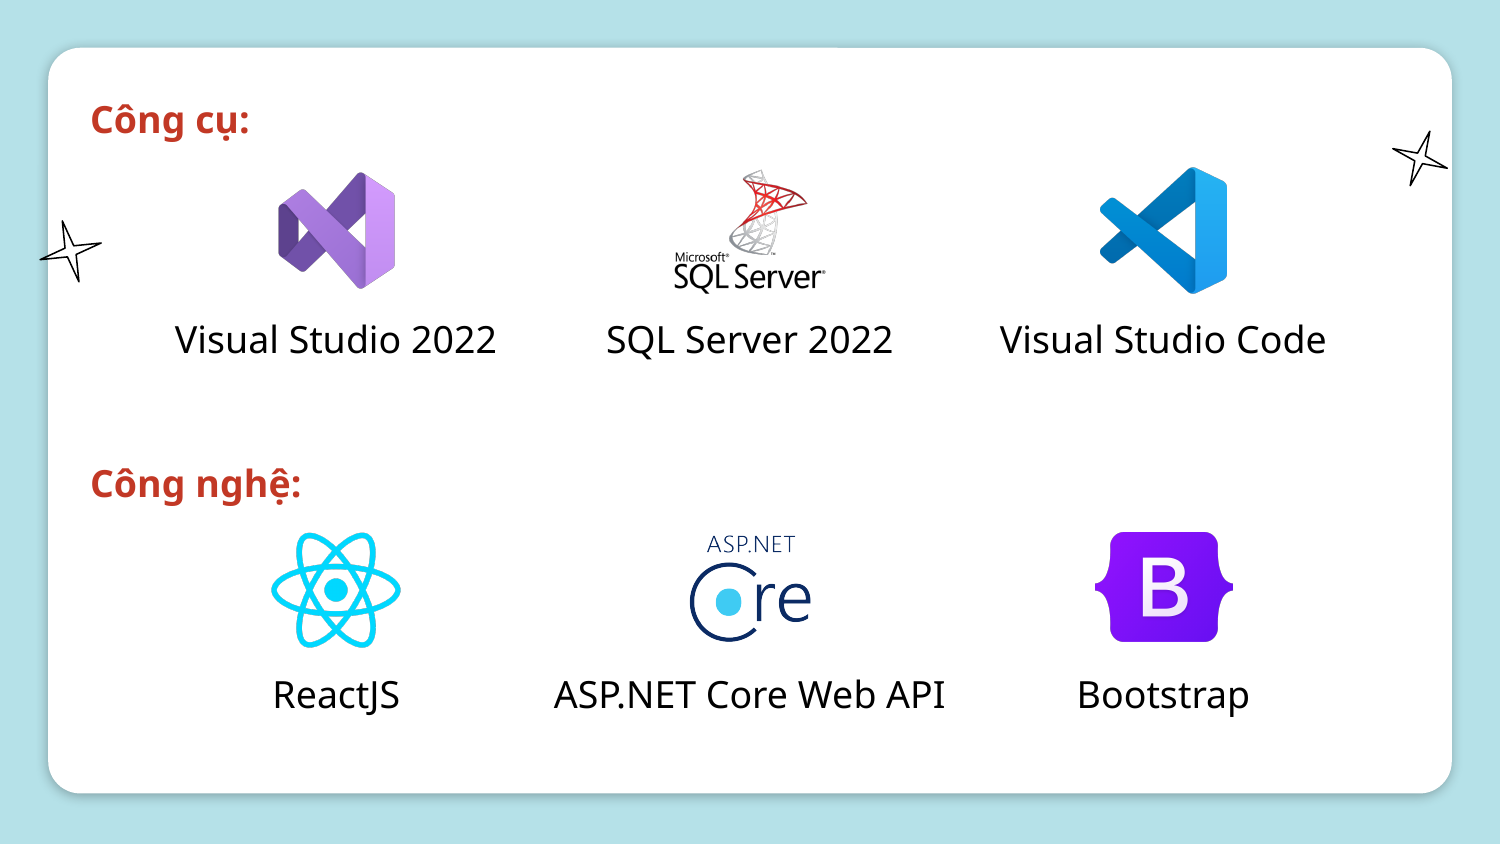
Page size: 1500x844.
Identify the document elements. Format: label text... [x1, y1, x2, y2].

picture [273, 167, 400, 294]
text_box ASP.NET Core Web API [530, 661, 944, 726]
picture [267, 521, 405, 659]
text_box Visual Studio Code [944, 307, 1383, 371]
text_box ReactJS [116, 661, 530, 726]
text_box Bootstrap [944, 661, 1383, 726]
text_box Công cụ: [75, 86, 370, 151]
text_box Công nghệ: [75, 450, 370, 514]
picture [1094, 532, 1233, 643]
picture [673, 168, 827, 295]
picture [1100, 167, 1227, 294]
picture [650, 490, 849, 689]
text_box SQL Server 2022 [530, 307, 944, 371]
text_box Visual Studio 2022 [116, 307, 530, 371]
